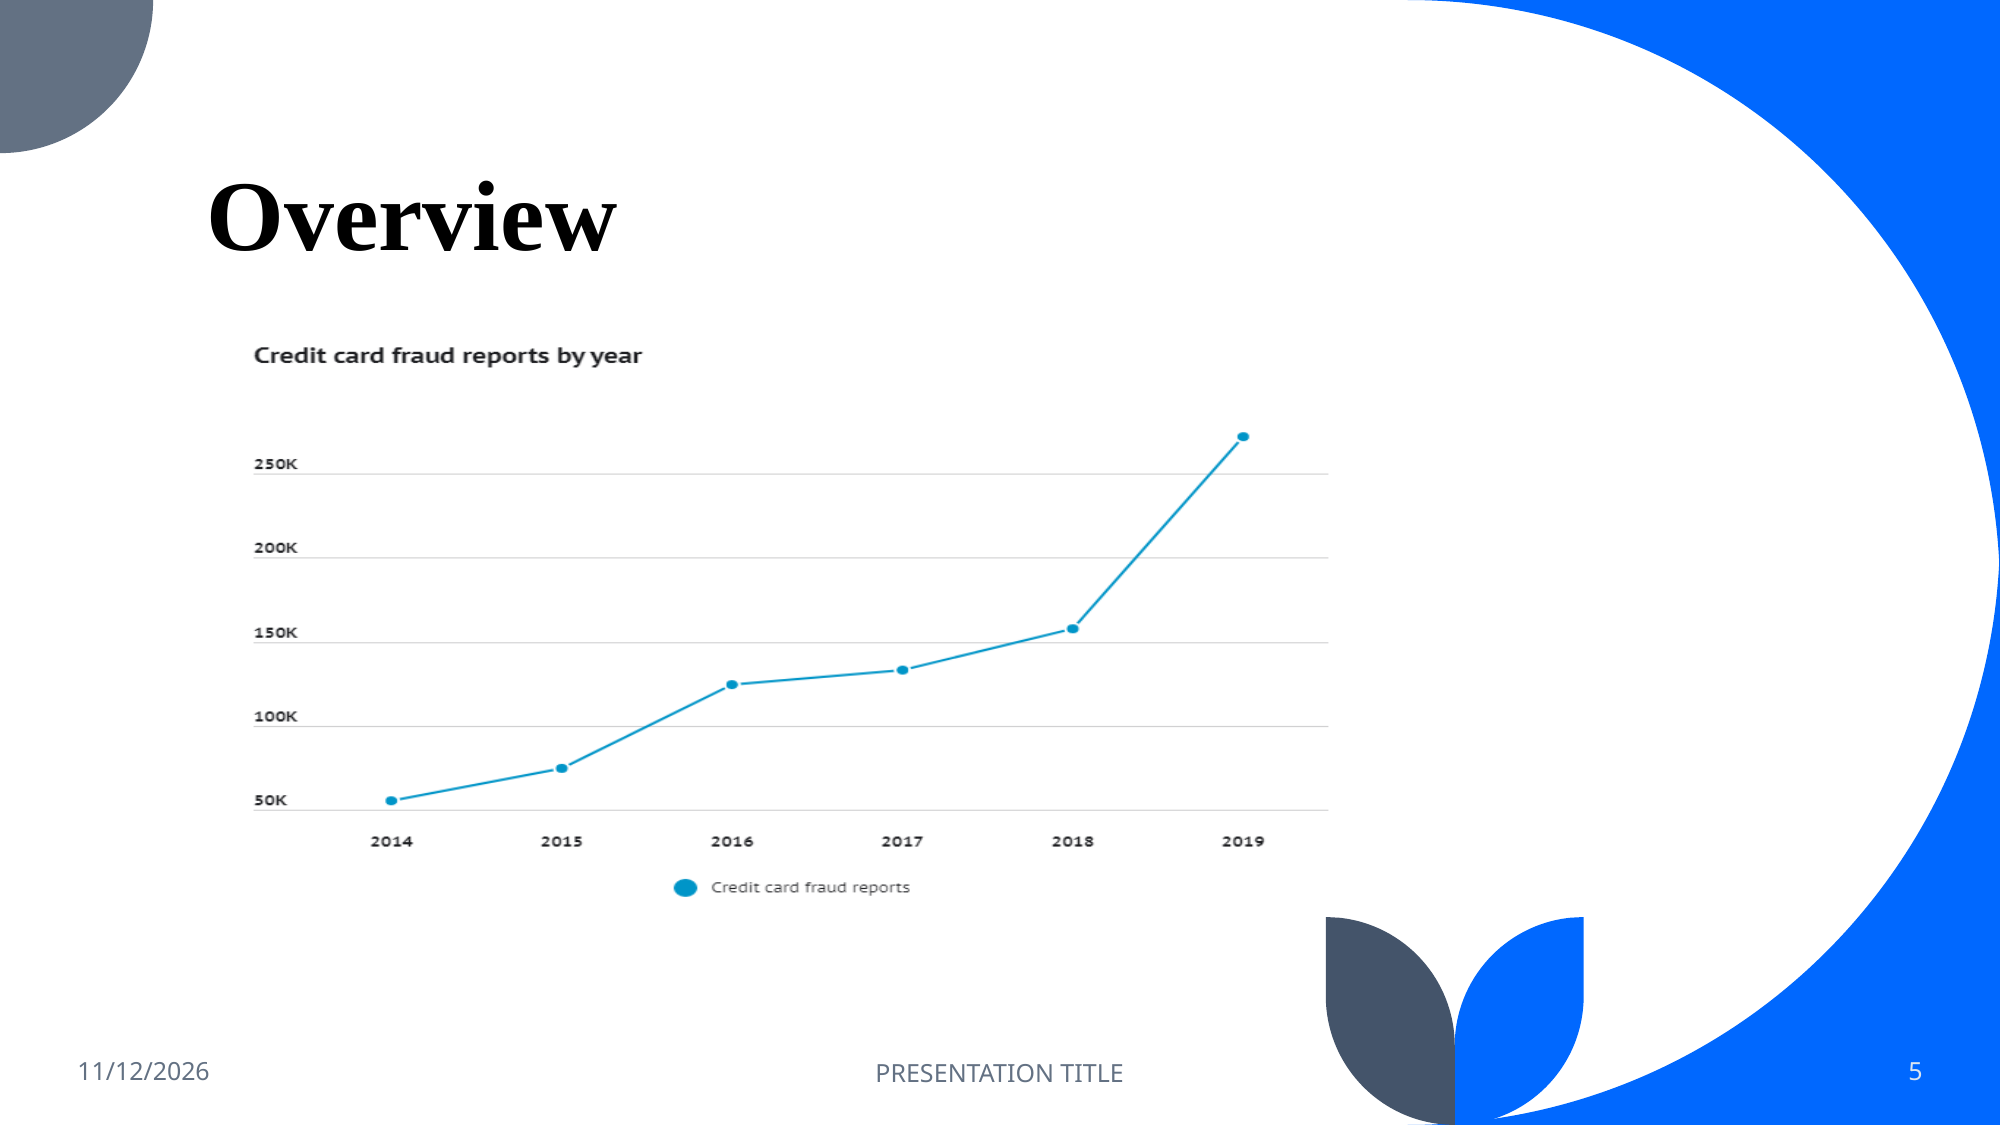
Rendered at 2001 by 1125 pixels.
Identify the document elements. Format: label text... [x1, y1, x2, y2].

title Overview [191, 62, 1796, 280]
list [226, 334, 1393, 917]
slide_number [62, 1042, 513, 1103]
footer PRESENTATION TITLE [662, 1042, 1338, 1103]
slide_number 5 [1665, 1042, 1938, 1103]
